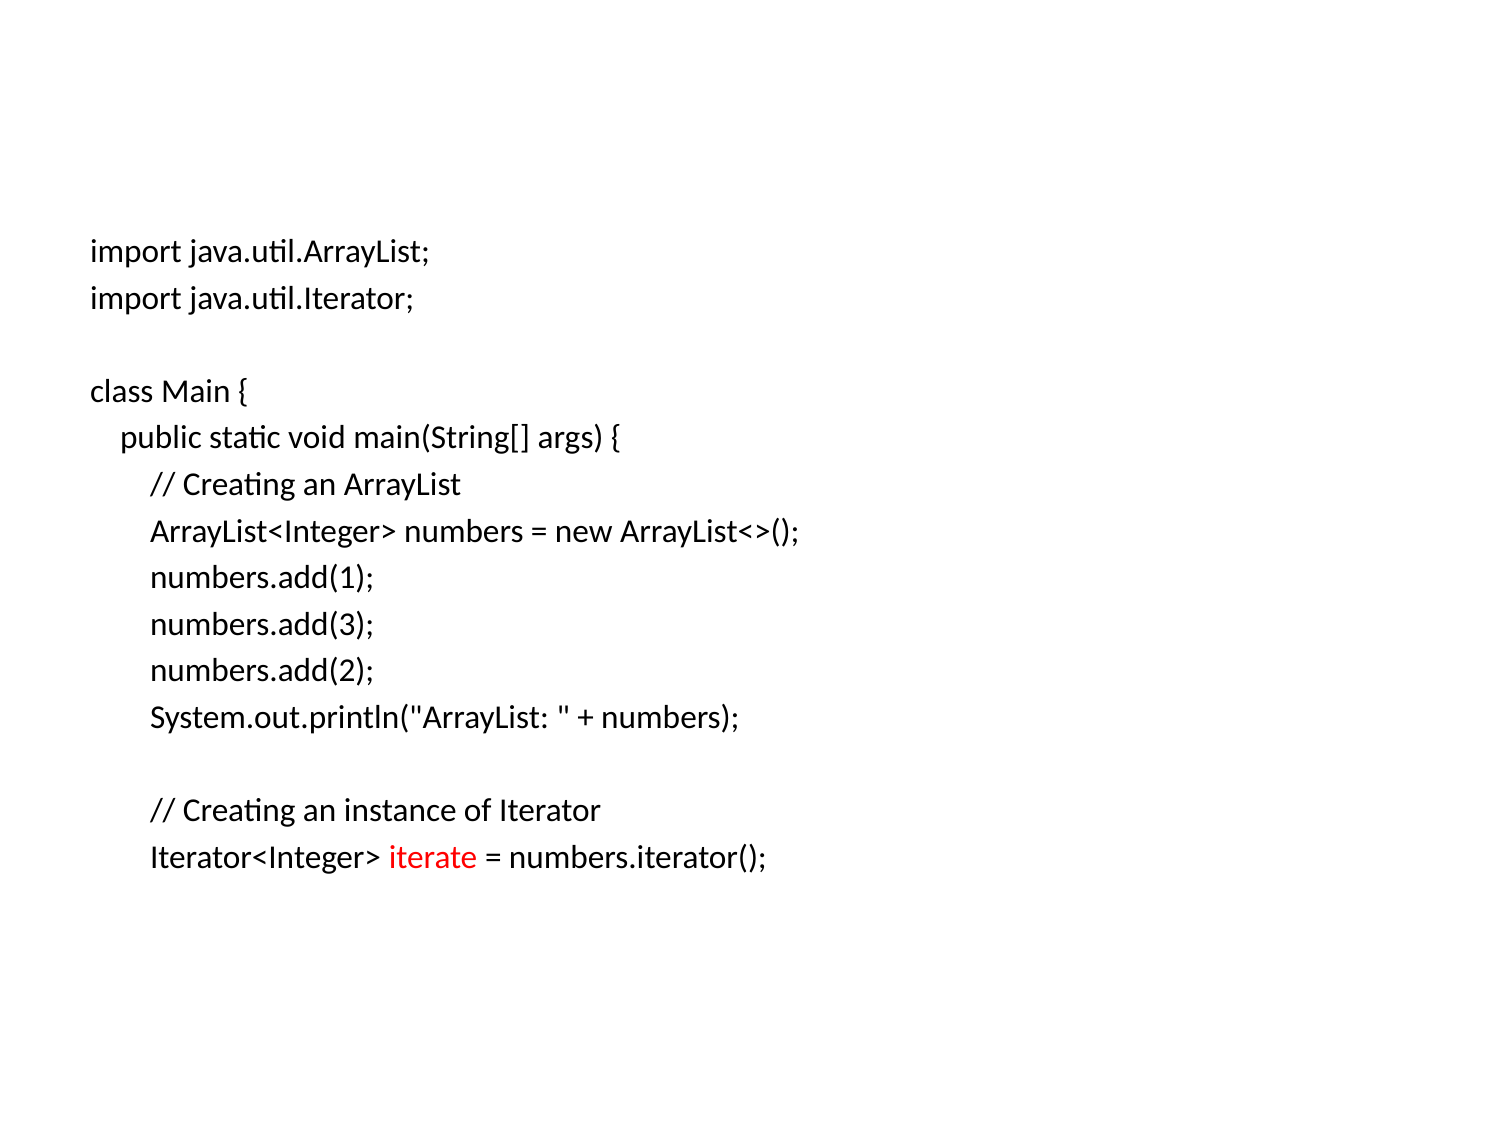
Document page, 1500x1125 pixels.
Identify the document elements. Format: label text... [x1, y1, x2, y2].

list import java.util.ArrayList; import java.util.Iterator; class Main { public static void main(String[] args) { // Creating an ArrayList ArrayList<Integer> numbers = new ArrayList<>(); numbers.add(1); numbers.add(3); numbers.add(2); System.out.println("ArrayList: " + numbers); // Creating an instance of Iterator Iterator<Integer> iterate = numbers.iterator(); [75, 221, 1425, 965]
